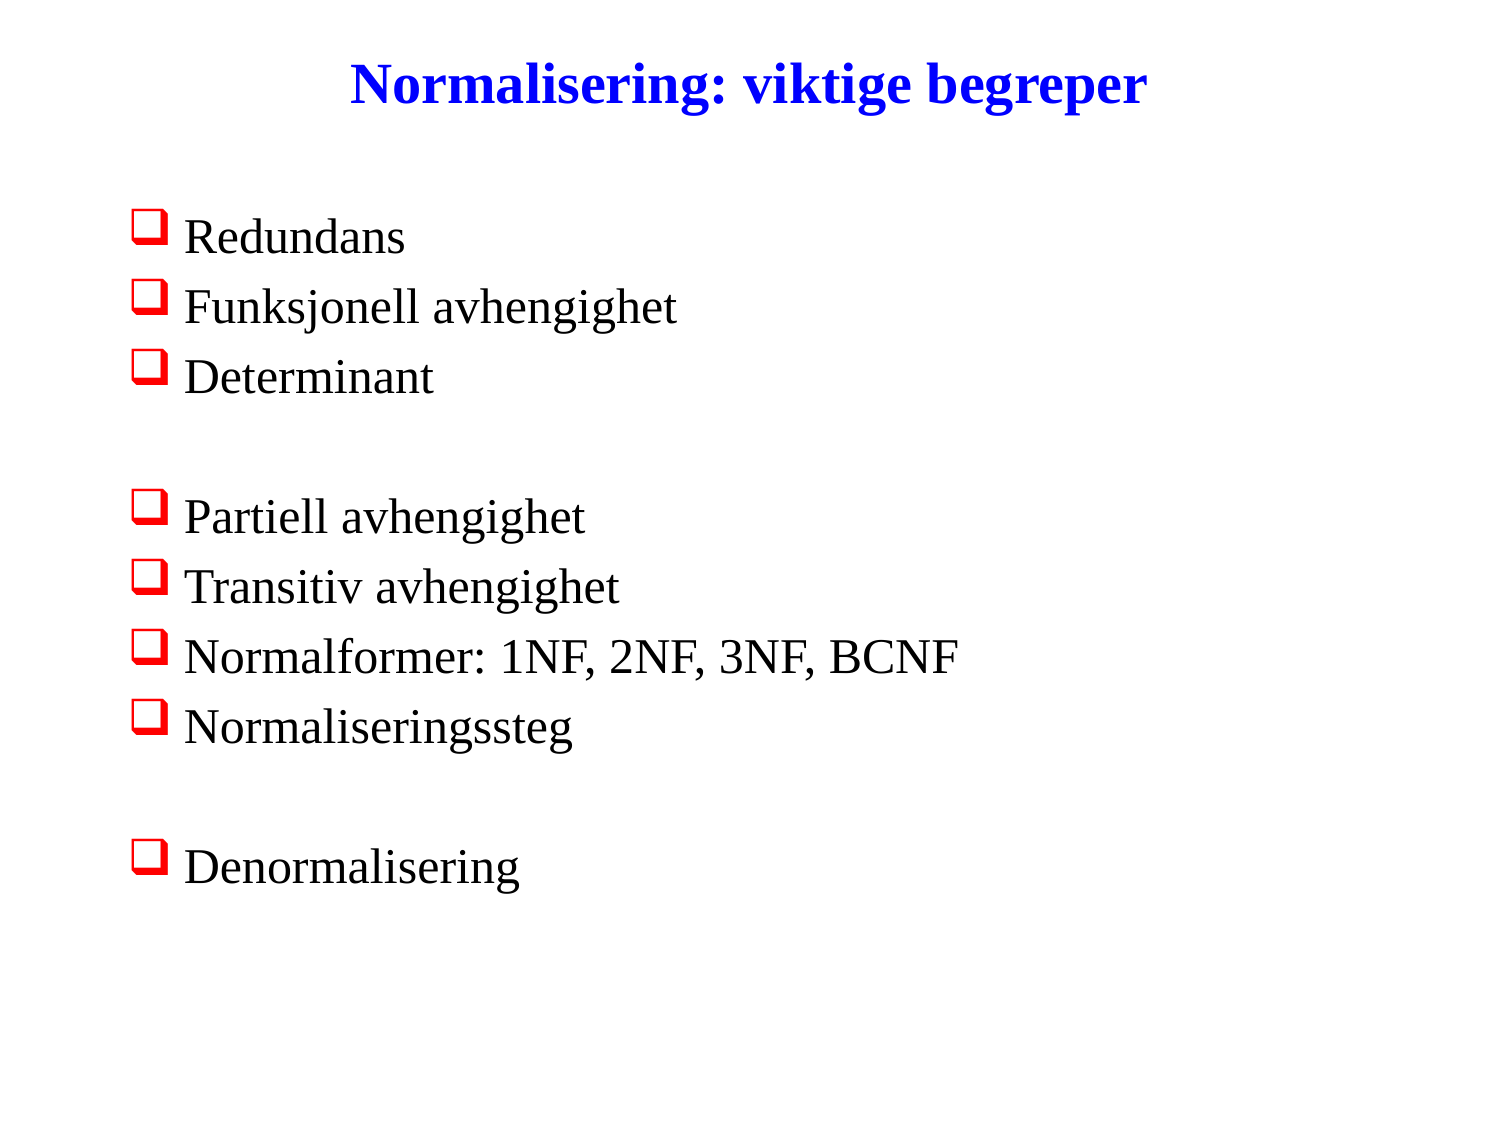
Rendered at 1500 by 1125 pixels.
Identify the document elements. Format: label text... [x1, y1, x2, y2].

title Normalisering: viktige begreper [112, 38, 1388, 122]
list Redundans Funksjonell avhengighet Determinant Partiell avhengighet Transitiv avhengighet Normalformer: 1NF, 2NF, 3NF, BCNF Normaliseringssteg Denormalisering [112, 196, 1388, 987]
